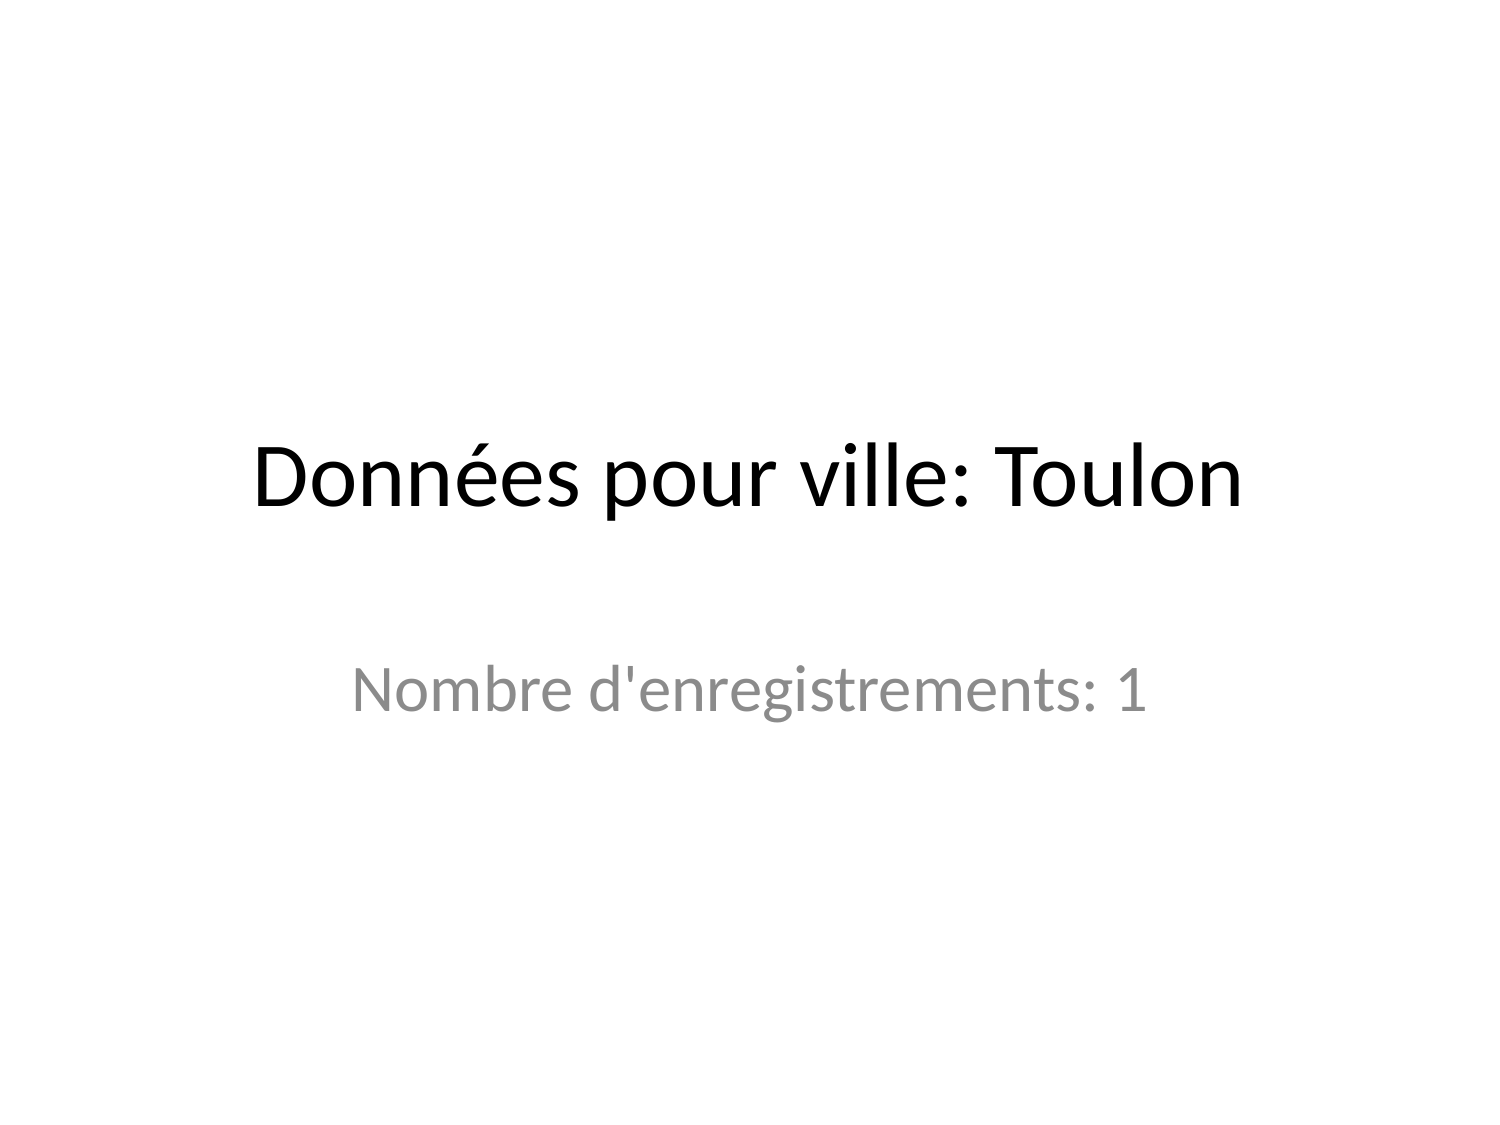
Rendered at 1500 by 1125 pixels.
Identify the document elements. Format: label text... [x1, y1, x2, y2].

subtitle Nombre d'enregistrements: 1 [225, 637, 1275, 925]
title Données pour ville: Toulon [112, 349, 1388, 591]
